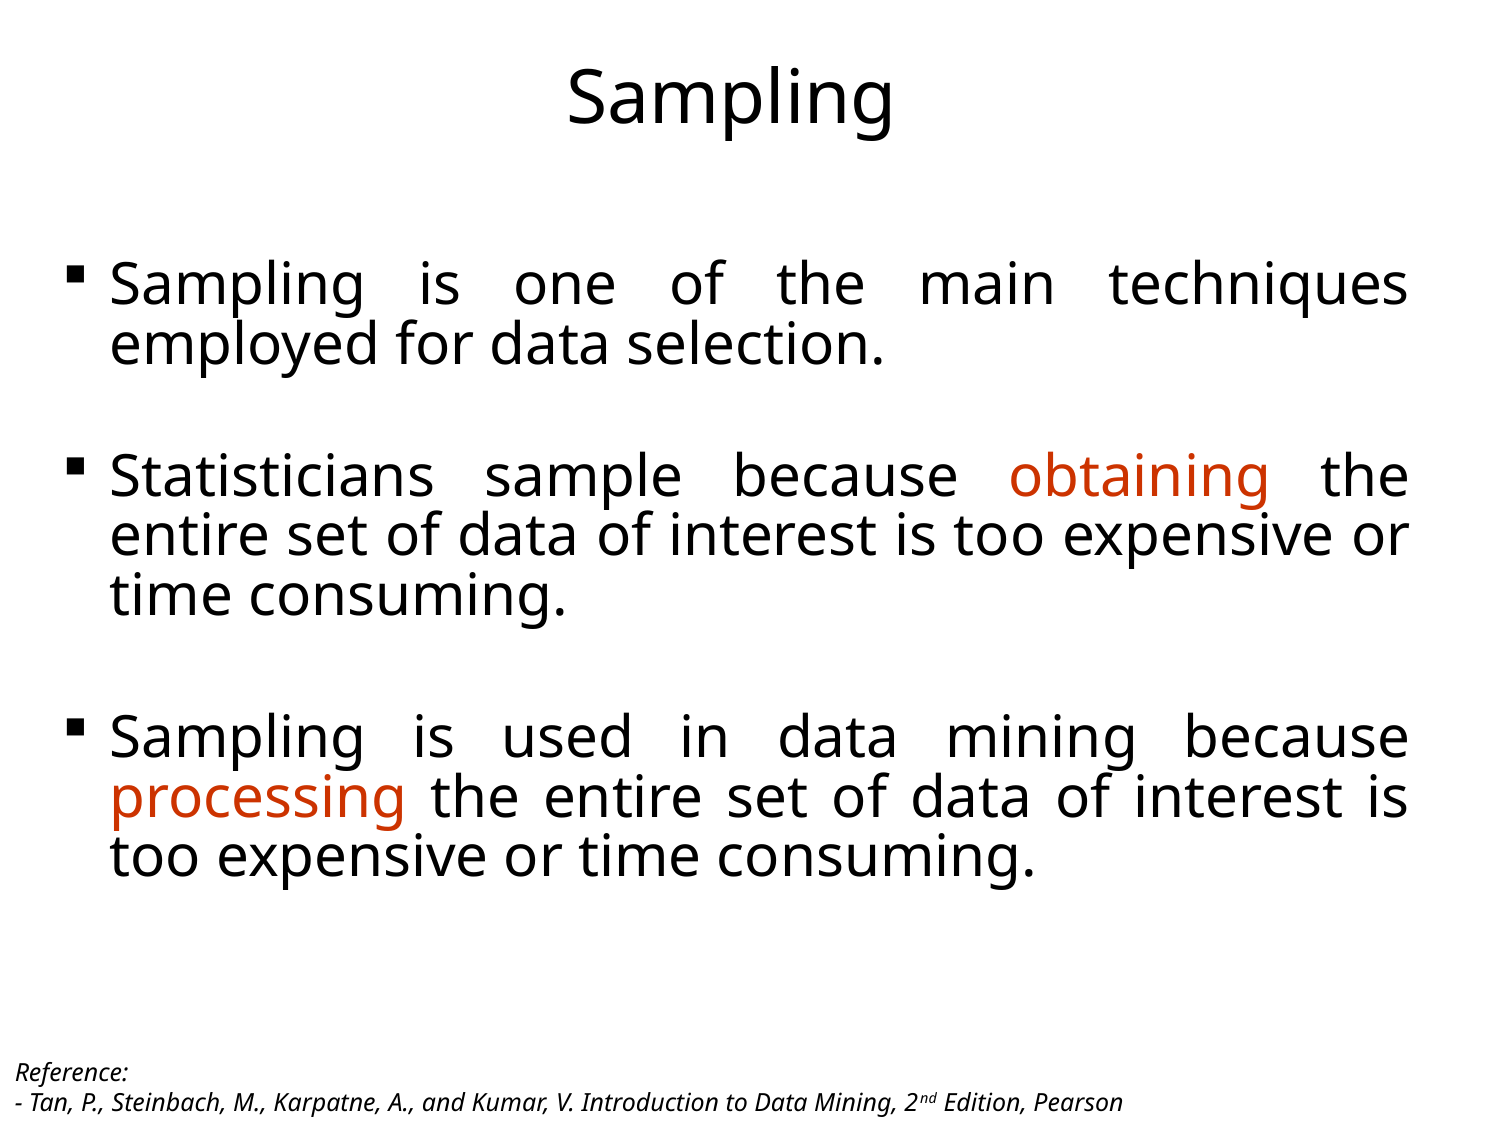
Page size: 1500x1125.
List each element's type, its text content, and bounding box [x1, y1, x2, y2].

title Sampling [37, 37, 1447, 151]
list Sampling is one of the main techniques employed for data selection. Statisticians sample because obtaining the entire set of data of interest is too expensive or time consuming. Sampling is used in data mining because processing the entire set of data of interest is too expensive or time consuming. [47, 249, 1426, 1076]
